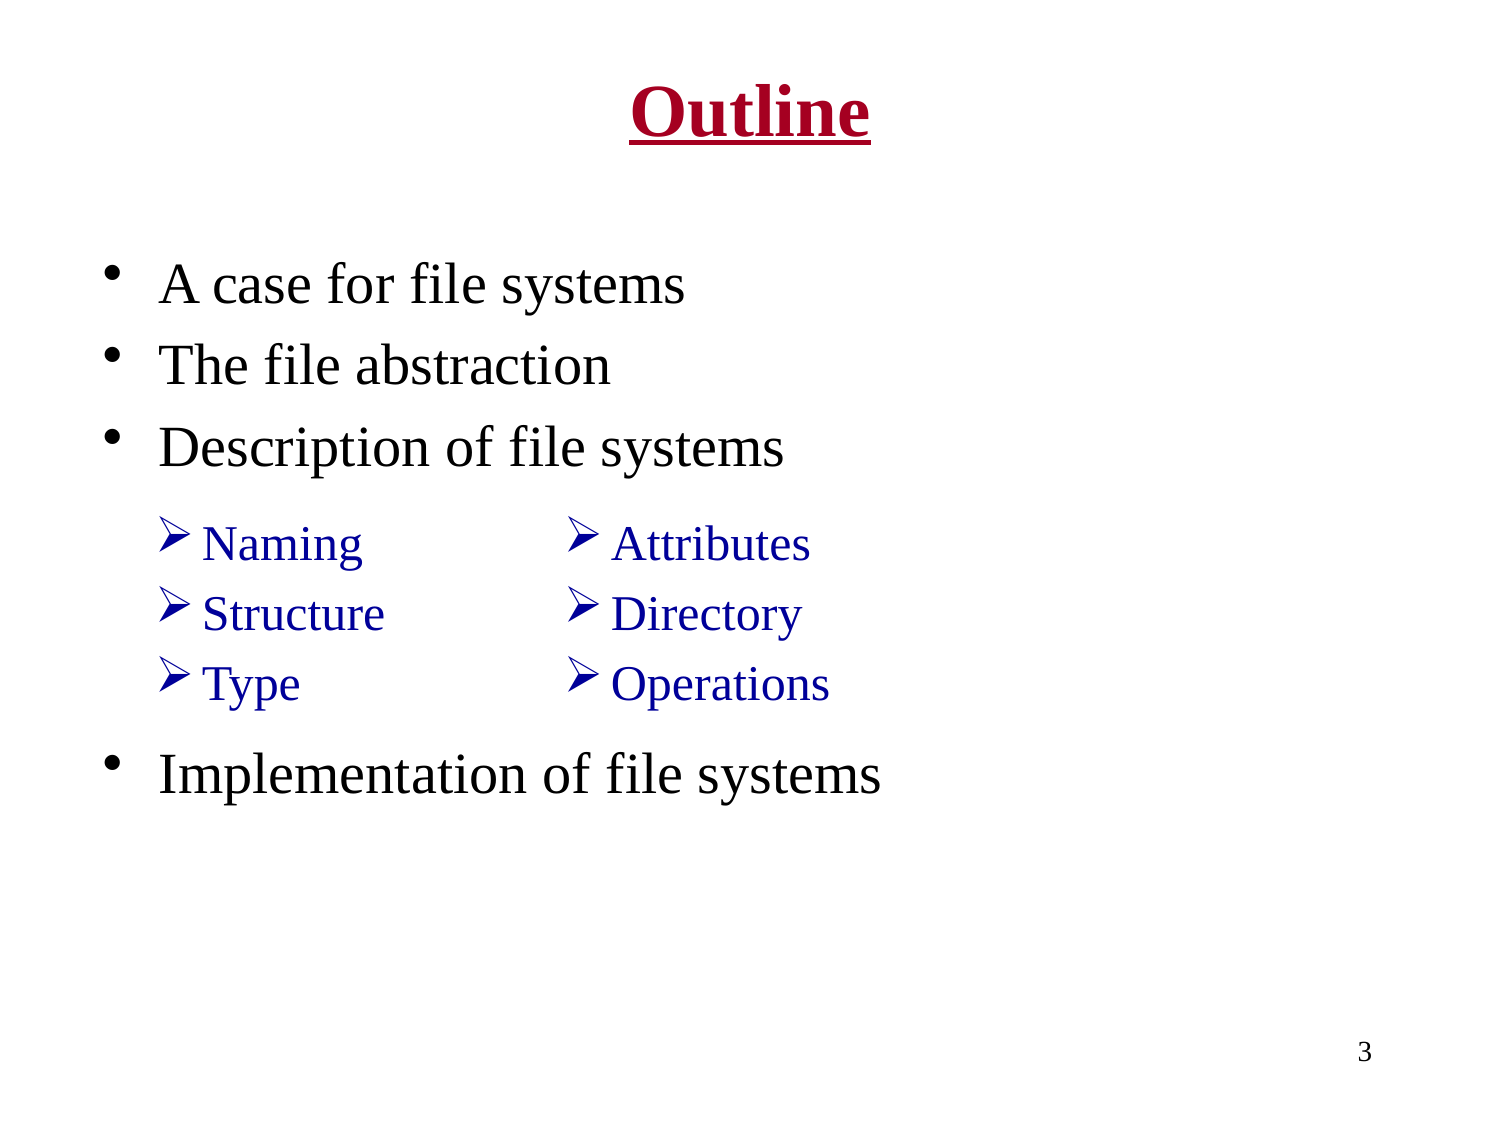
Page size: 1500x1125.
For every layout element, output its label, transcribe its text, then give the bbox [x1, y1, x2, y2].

title Outline [87, 12, 1413, 200]
slide_number 3 [1074, 1025, 1388, 1100]
list A case for file systems The file abstraction Description of file systems Implementation of file systems [87, 237, 1413, 913]
text_box Attributes Directory Operations [473, 503, 911, 740]
text_box Naming Structure Type [64, 503, 473, 740]
